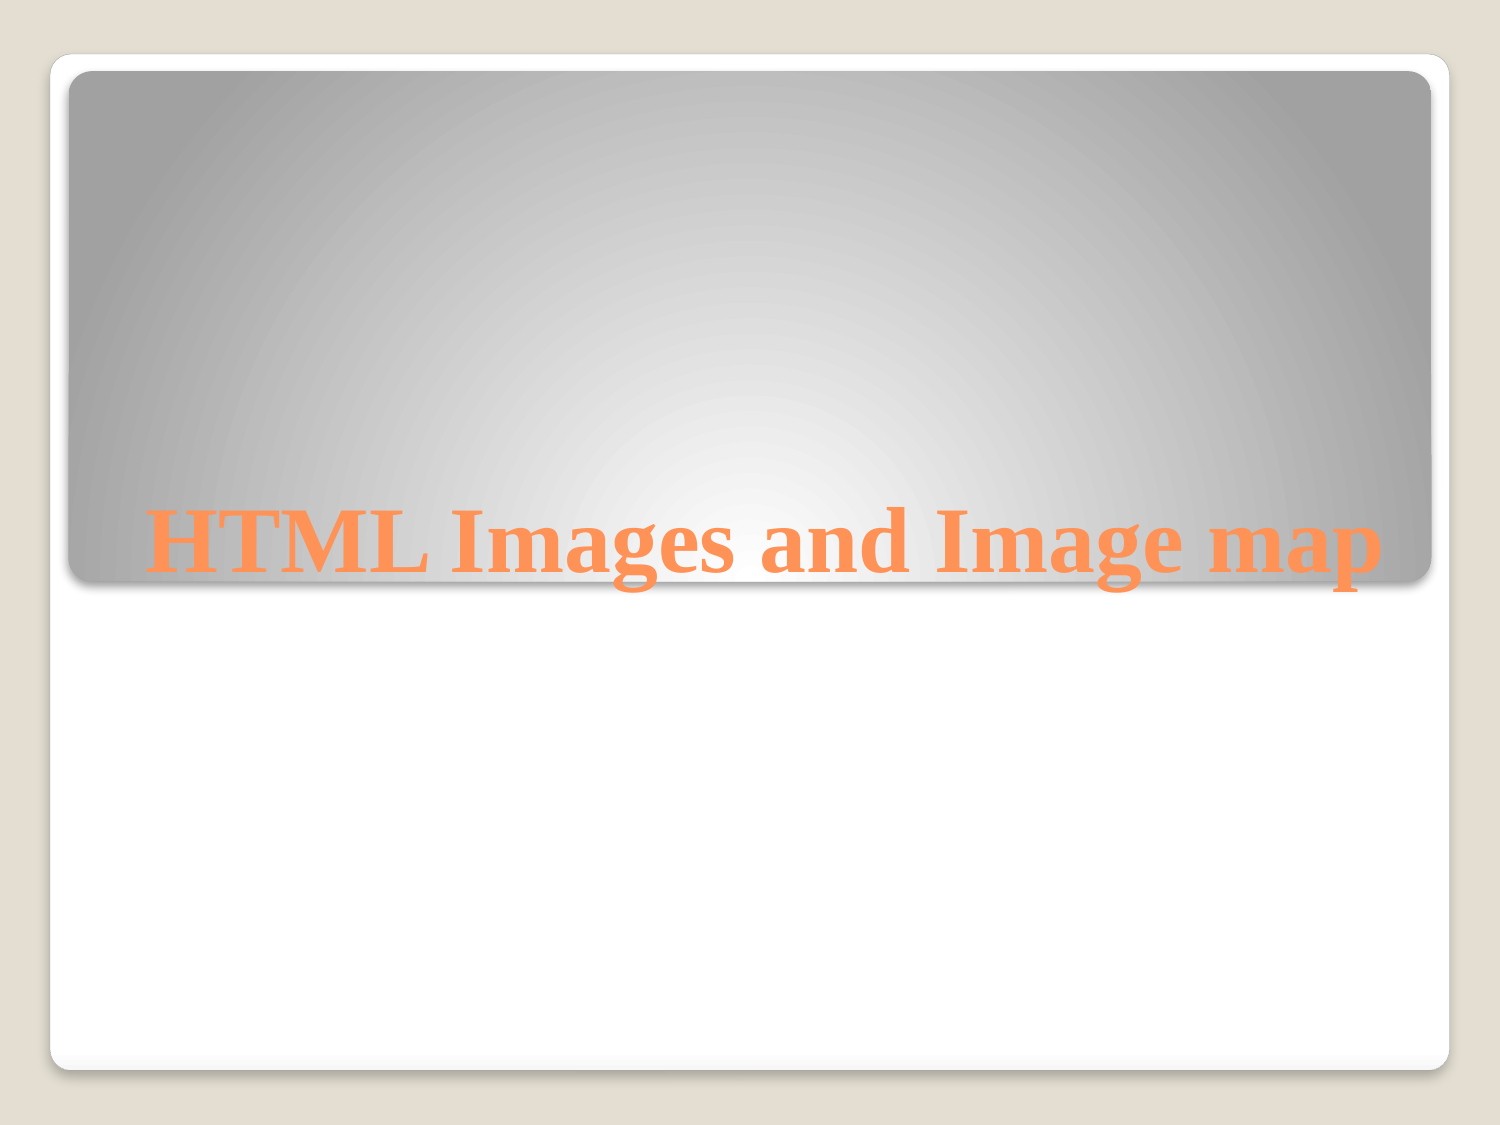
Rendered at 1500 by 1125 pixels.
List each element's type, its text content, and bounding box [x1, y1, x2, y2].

title HTML Images and Image map [118, 298, 1394, 599]
